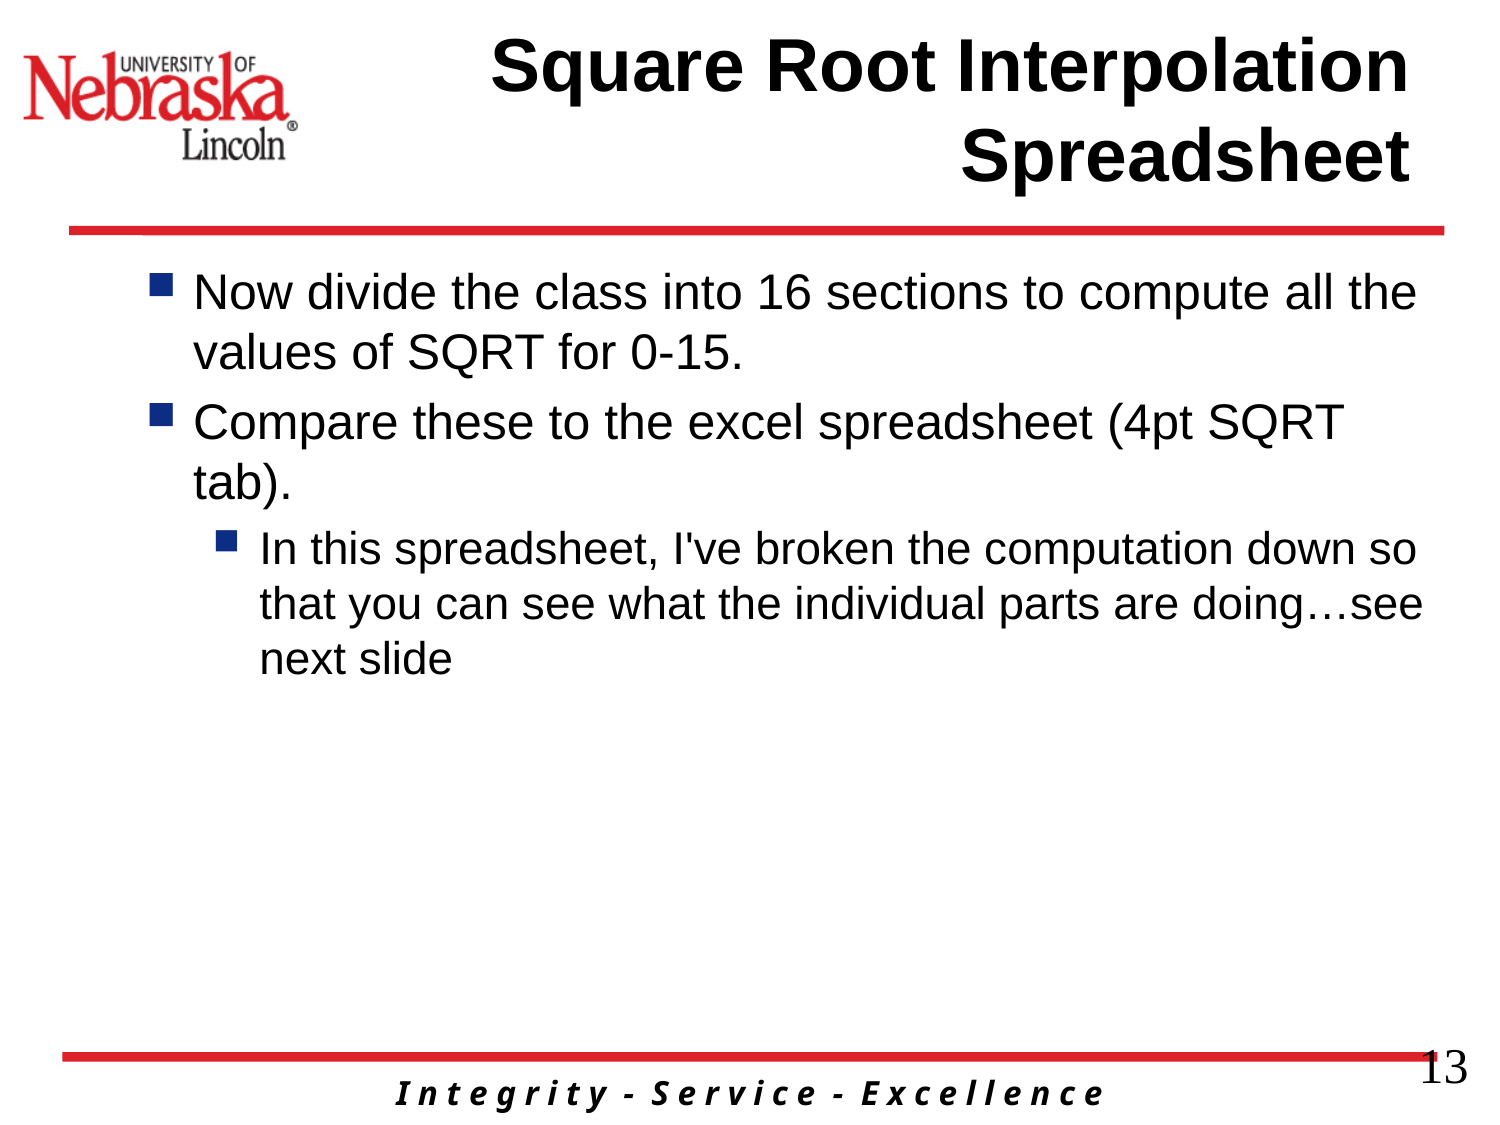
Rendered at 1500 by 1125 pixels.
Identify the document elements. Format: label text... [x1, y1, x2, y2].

slide_number 13 [1133, 1025, 1484, 1105]
picture [1, 32, 313, 181]
list Now divide the class into 16 sections to compute all the values of SQRT for 0-15. Compare these to the excel spreadsheet (4pt SQRT tab). In this spreadsheet, I've broken the computation down so that you can see what the individual parts are doing…see next slide [131, 251, 1466, 962]
title Square Root Interpolation Spreadsheet [313, 12, 1427, 201]
